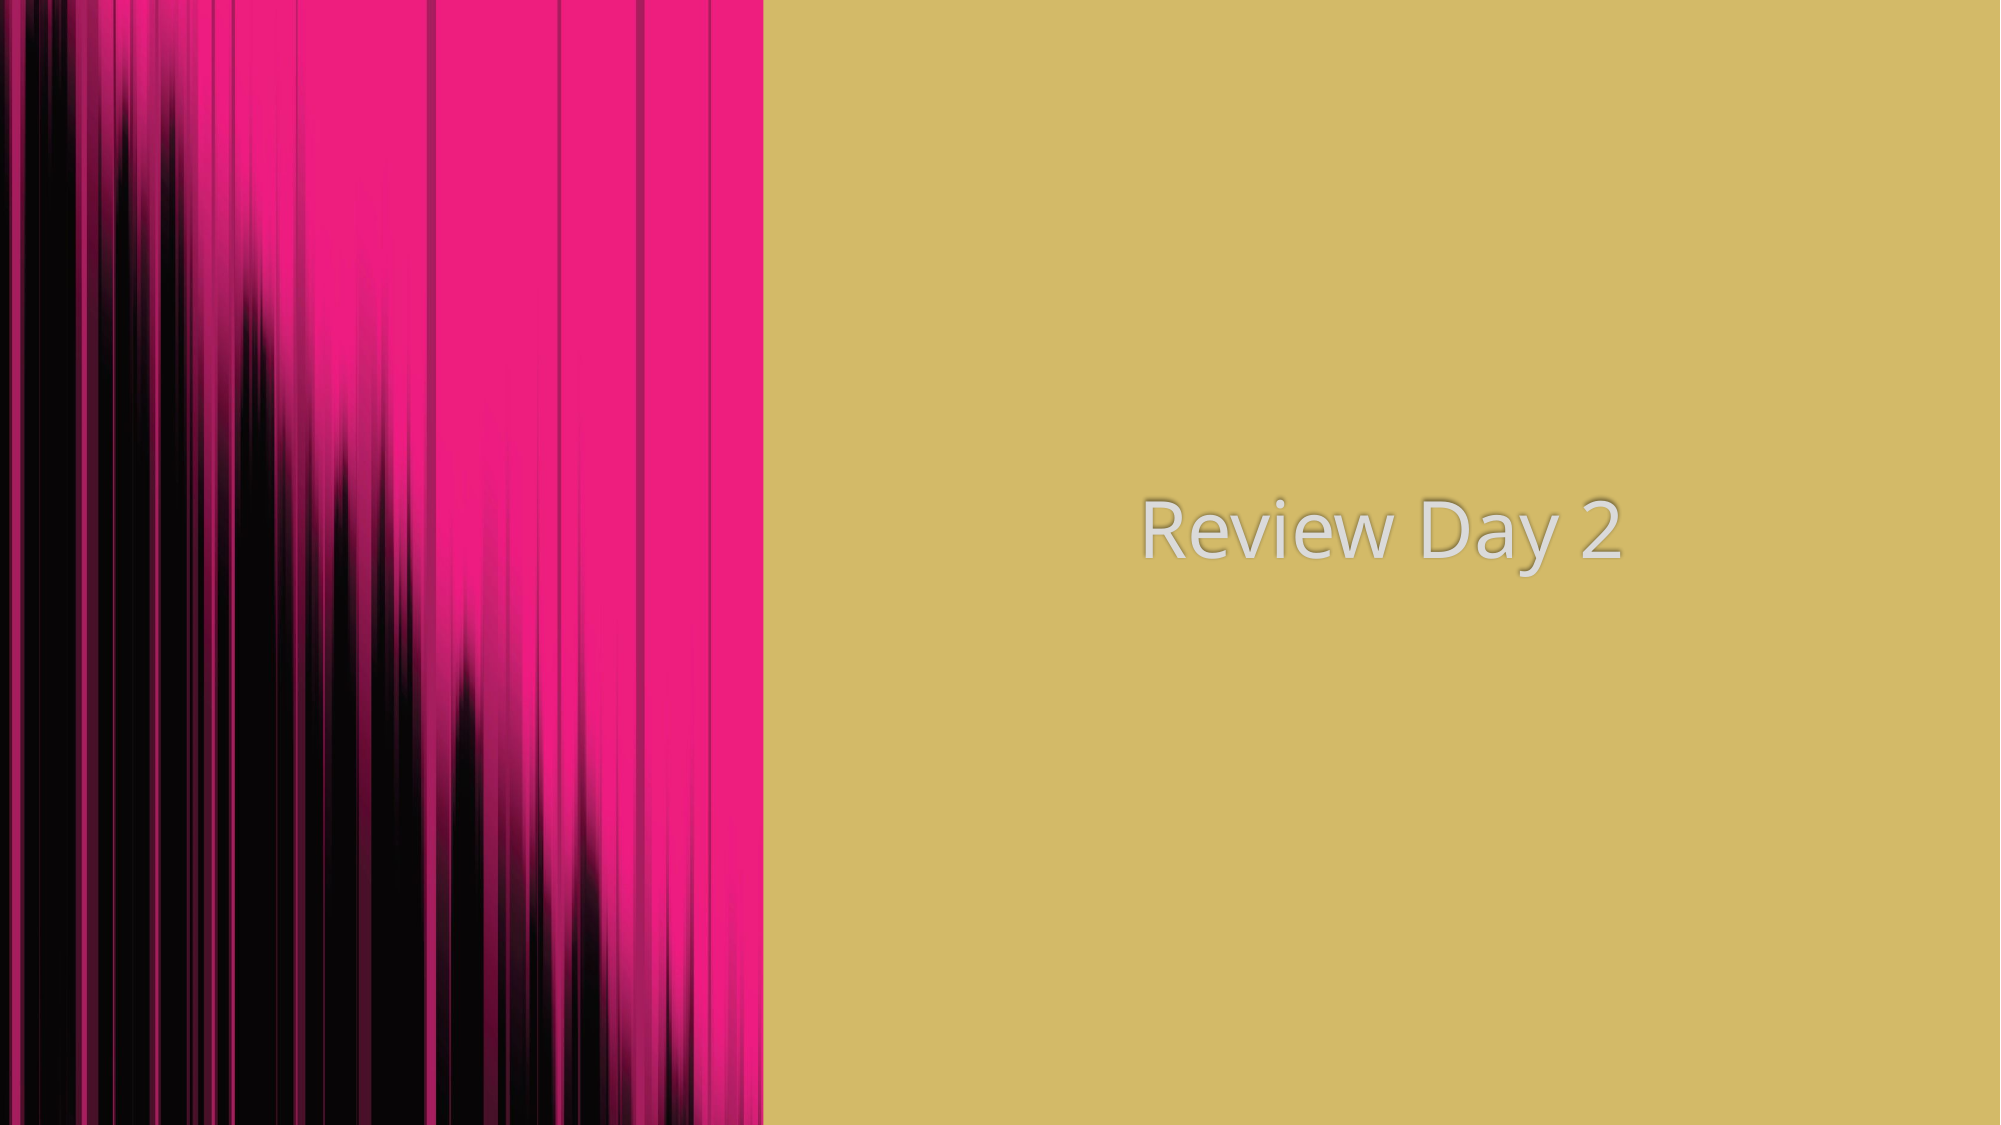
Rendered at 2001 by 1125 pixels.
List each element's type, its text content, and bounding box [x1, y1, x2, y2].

title Review Day 2 [895, 391, 1868, 662]
picture [0, 0, 764, 1125]
